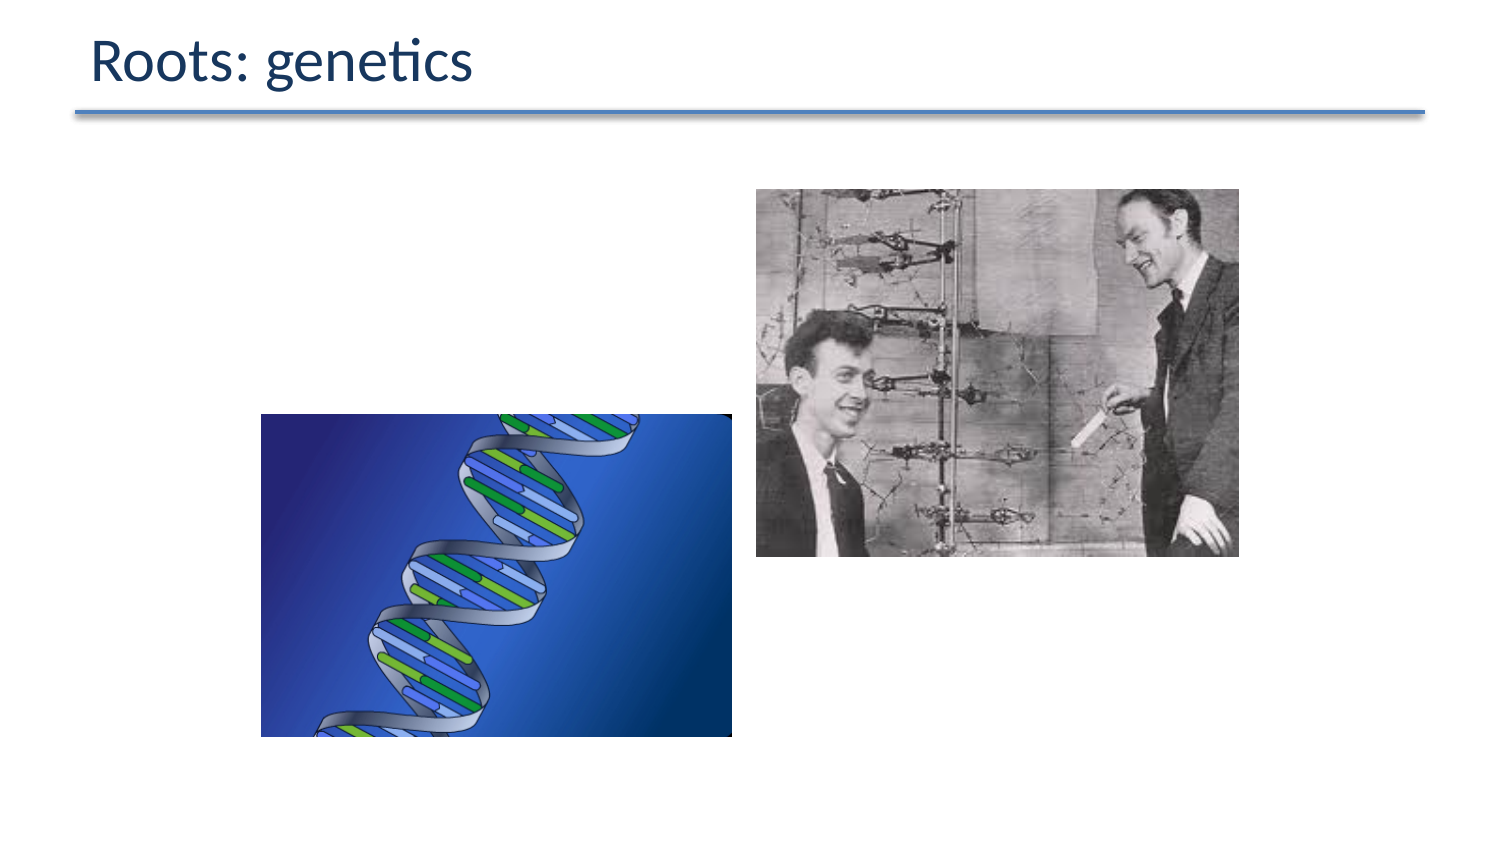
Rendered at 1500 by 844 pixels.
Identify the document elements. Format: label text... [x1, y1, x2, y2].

title Roots: genetics [75, 2, 1425, 110]
picture [756, 189, 1239, 557]
picture [260, 414, 732, 737]
